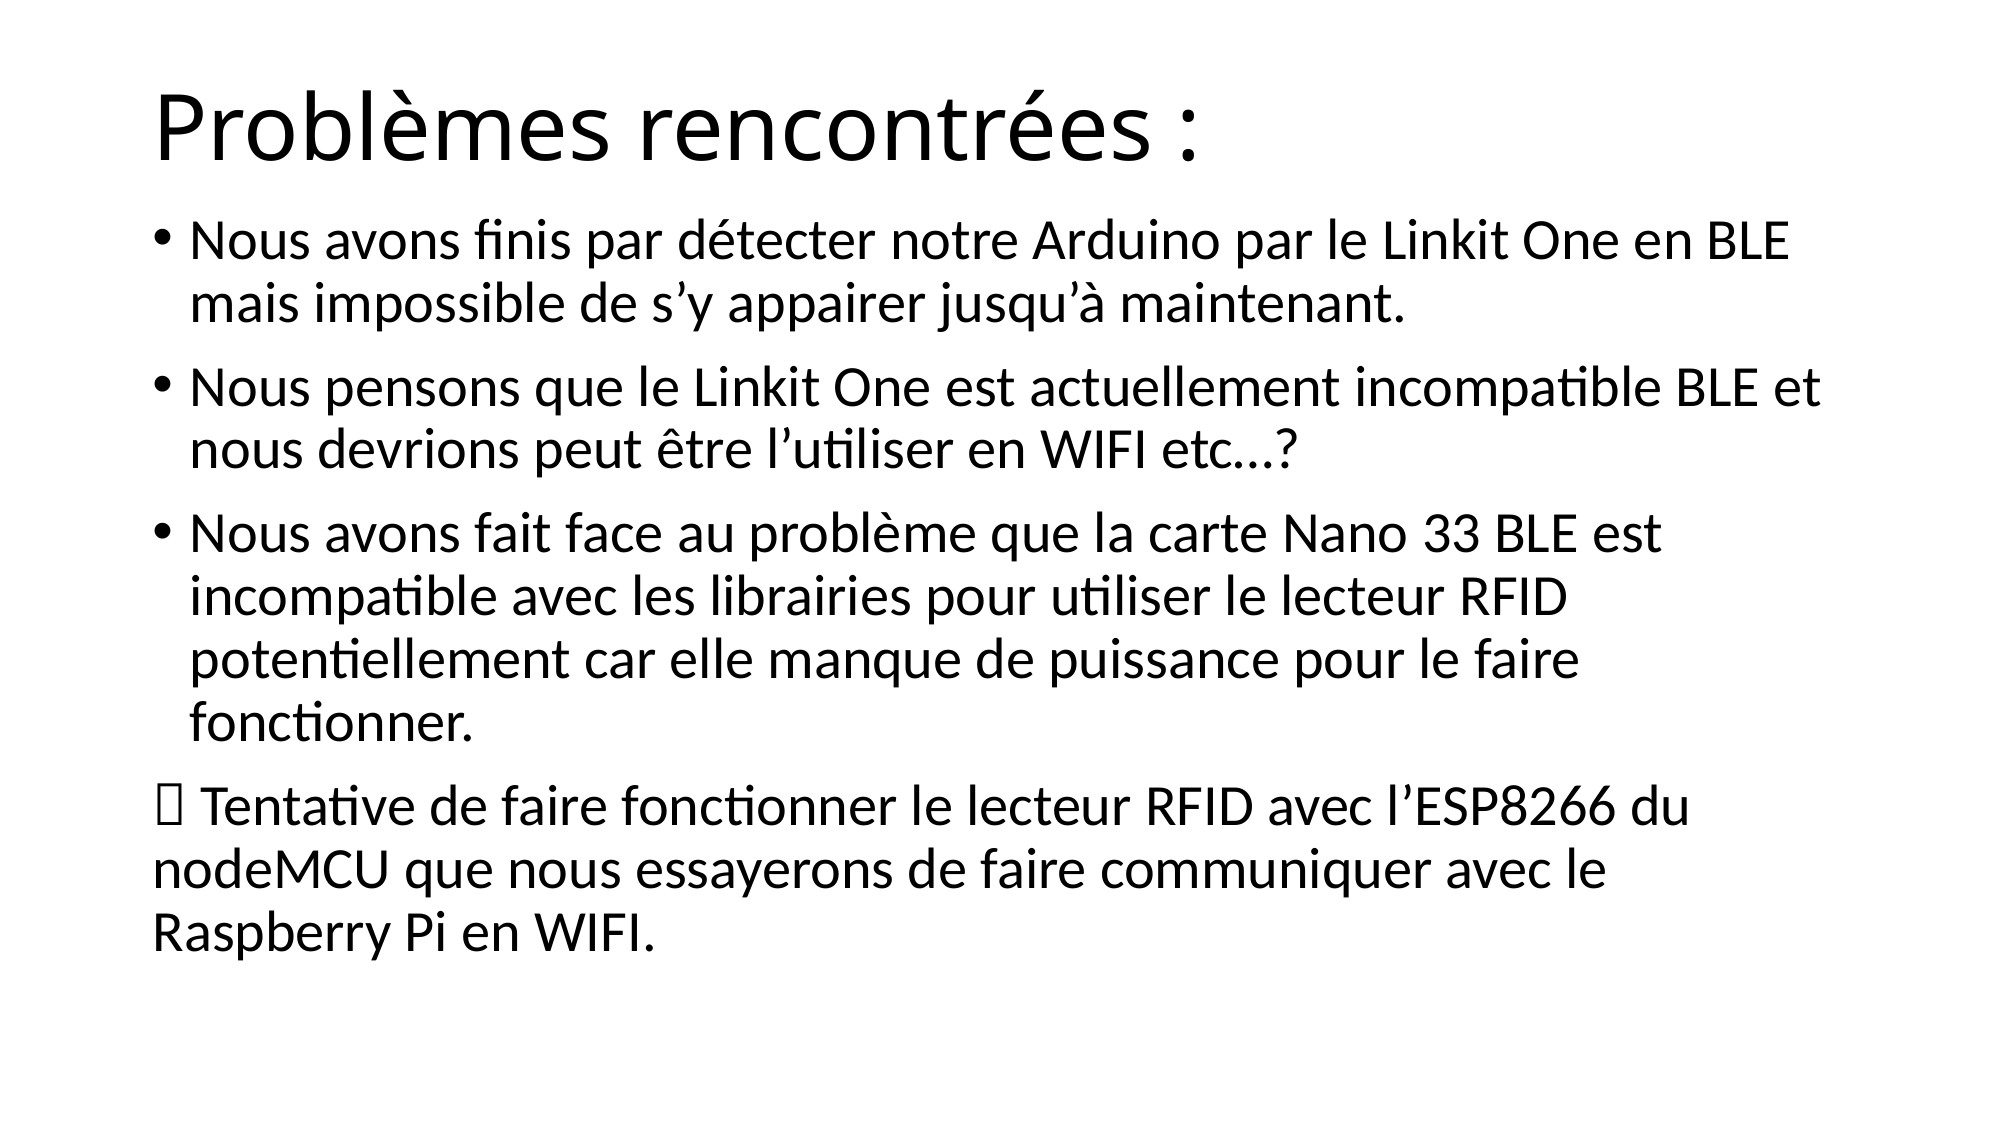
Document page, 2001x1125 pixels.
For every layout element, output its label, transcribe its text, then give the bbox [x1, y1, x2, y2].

title Problèmes rencontrées : [137, 59, 1863, 201]
list Nous avons finis par détecter notre Arduino par le Linkit One en BLE mais impossible de s’y appairer jusqu’à maintenant. Nous pensons que le Linkit One est actuellement incompatible BLE et nous devrions peut être l’utiliser en WIFI etc…? Nous avons fait face au problème que la carte Nano 33 BLE est incompatible avec les librairies pour utiliser le lecteur RFID potentiellement car elle manque de puissance pour le faire fonctionner.  Tentative de faire fonctionner le lecteur RFID avec l’ESP8266 du nodeMCU que nous essayerons de faire communiquer avec le Raspberry Pi en WIFI. [137, 201, 1863, 1014]
